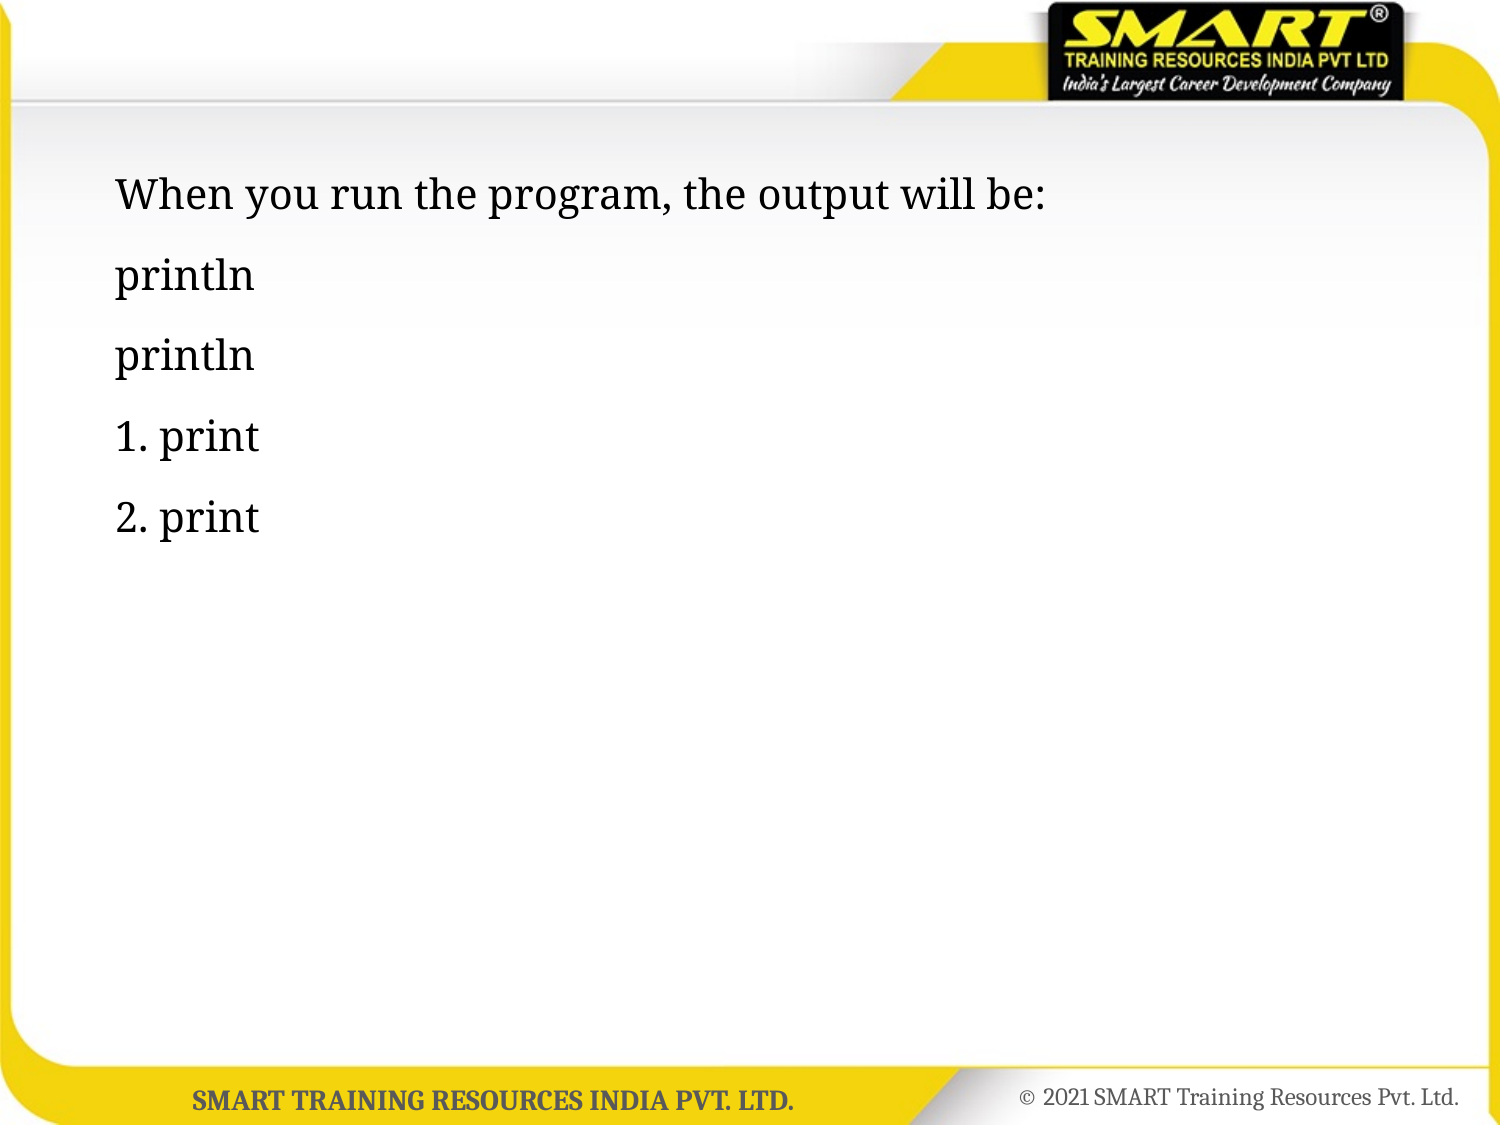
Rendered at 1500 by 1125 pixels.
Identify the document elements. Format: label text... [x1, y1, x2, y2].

list When you run the program, the output will be: println println 1. print 2. print [99, 149, 1425, 1063]
picture [0, 0, 1500, 1125]
